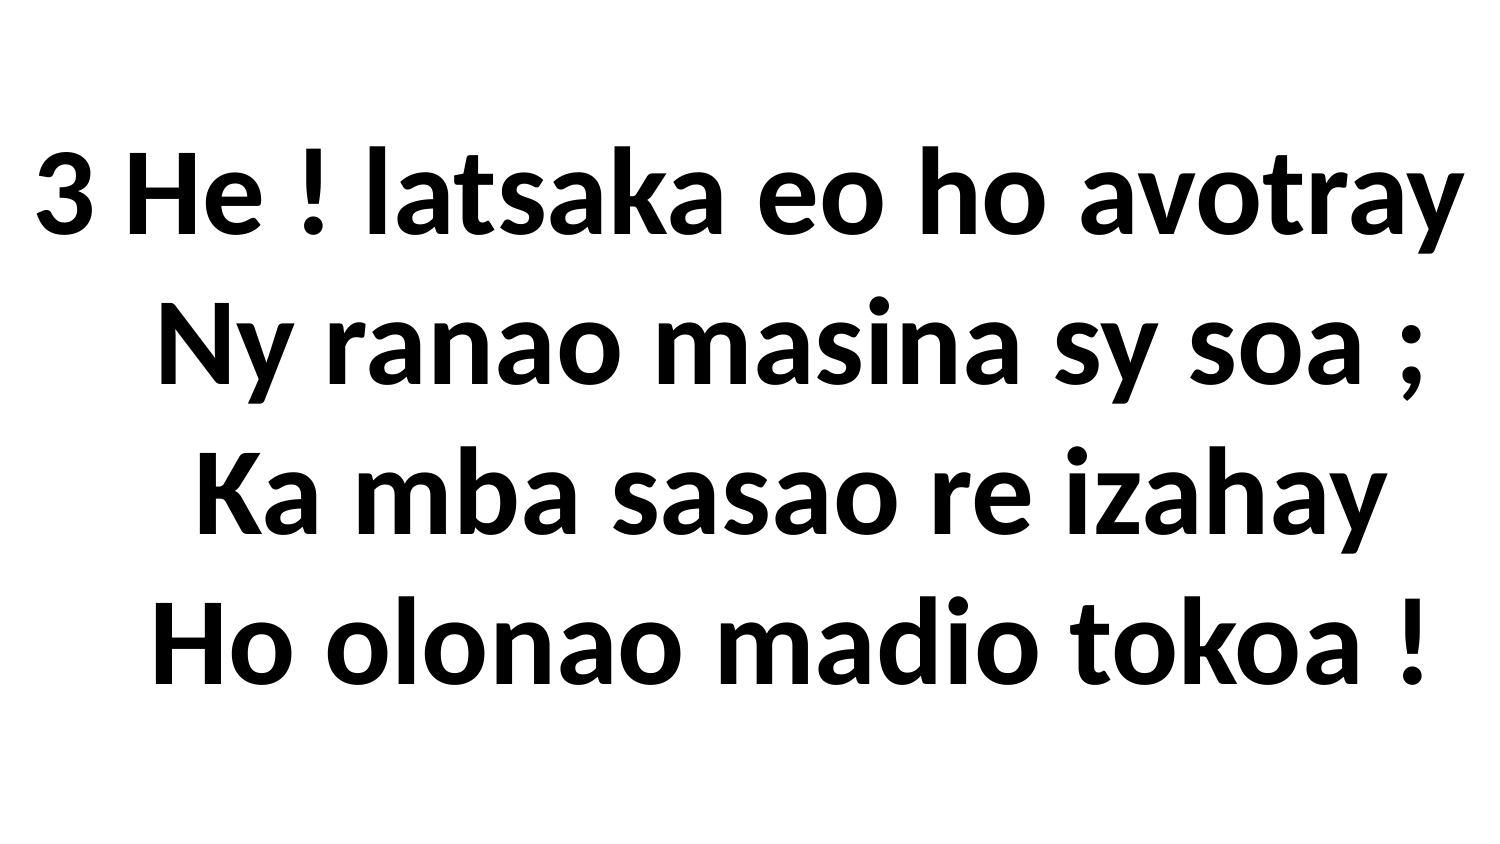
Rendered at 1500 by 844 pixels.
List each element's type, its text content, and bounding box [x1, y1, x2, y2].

title 3 He ! latsaka eo ho avotray Ny ranao masina sy soa ; Ka mba sasao re izahay Ho olonao madio tokoa ! [0, 8, 1500, 812]
